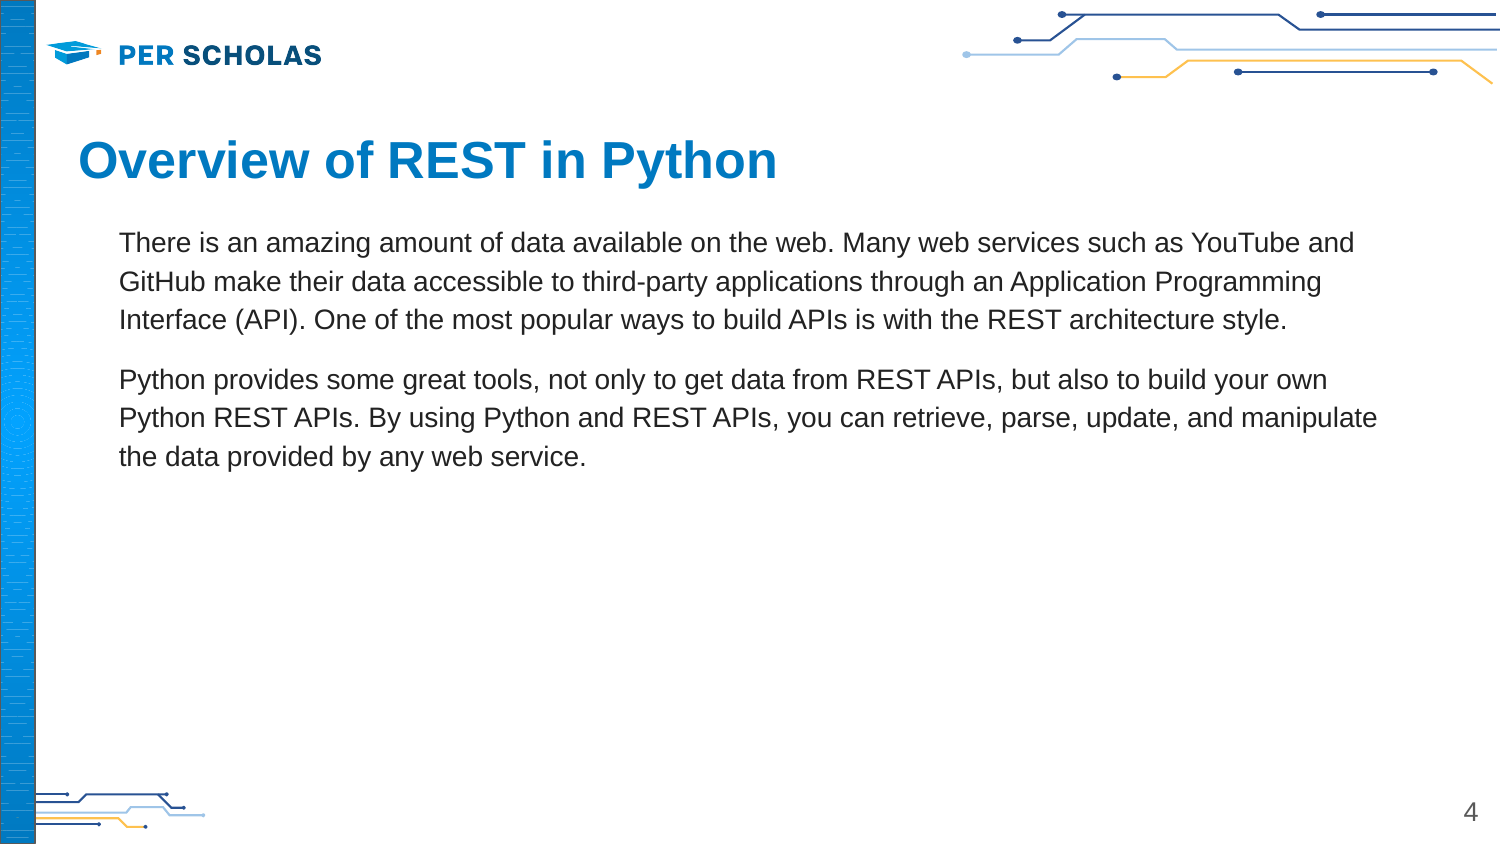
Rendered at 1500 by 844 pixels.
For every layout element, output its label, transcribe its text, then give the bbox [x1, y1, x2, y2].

slide_number ‹#› [1403, 779, 1494, 844]
title Overview of REST in Python [63, 110, 1480, 205]
list There is an amazing amount of data available on the web. Many web services such as YouTube and GitHub make their data accessible to third-party applications through an Application Programming Interface (API). One of the most popular ways to build APIs is with the REST architecture style. Python provides some great tools, not only to get data from REST APIs, but also to build your own Python REST APIs. By using Python and REST APIs, you can retrieve, parse, update, and manipulate the data provided by any web service. [103, 204, 1419, 766]
picture [36, 17, 339, 83]
